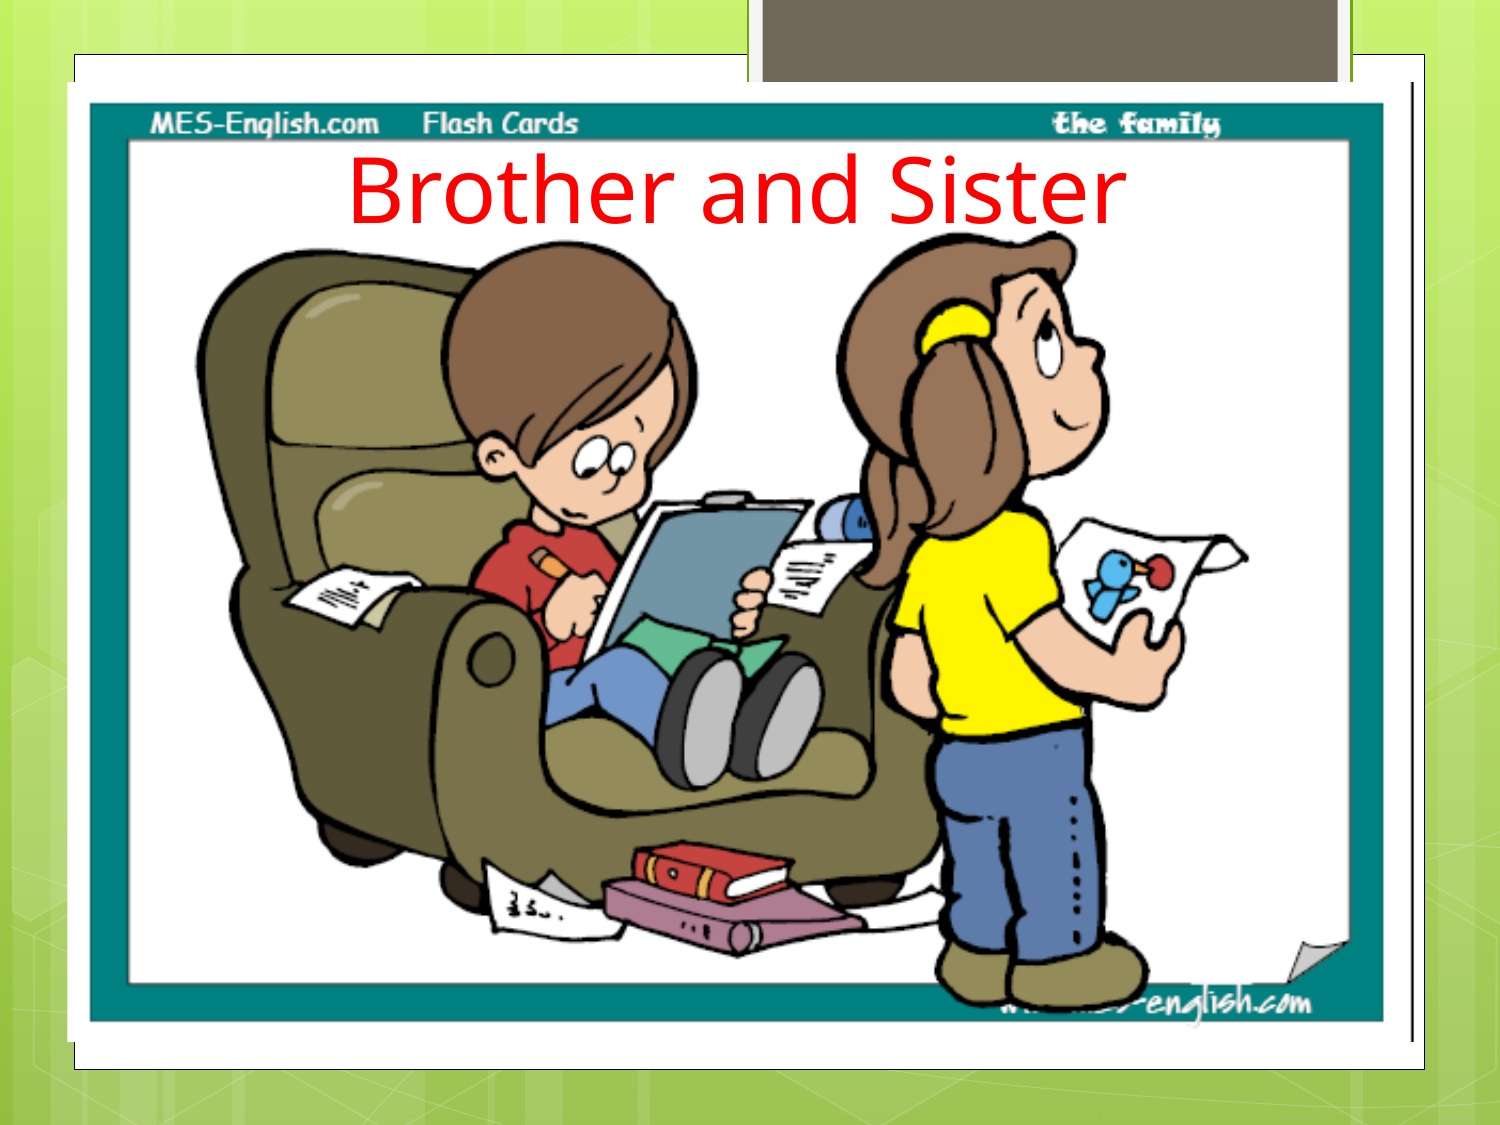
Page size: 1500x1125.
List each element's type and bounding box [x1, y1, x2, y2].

picture [67, 82, 1414, 1043]
